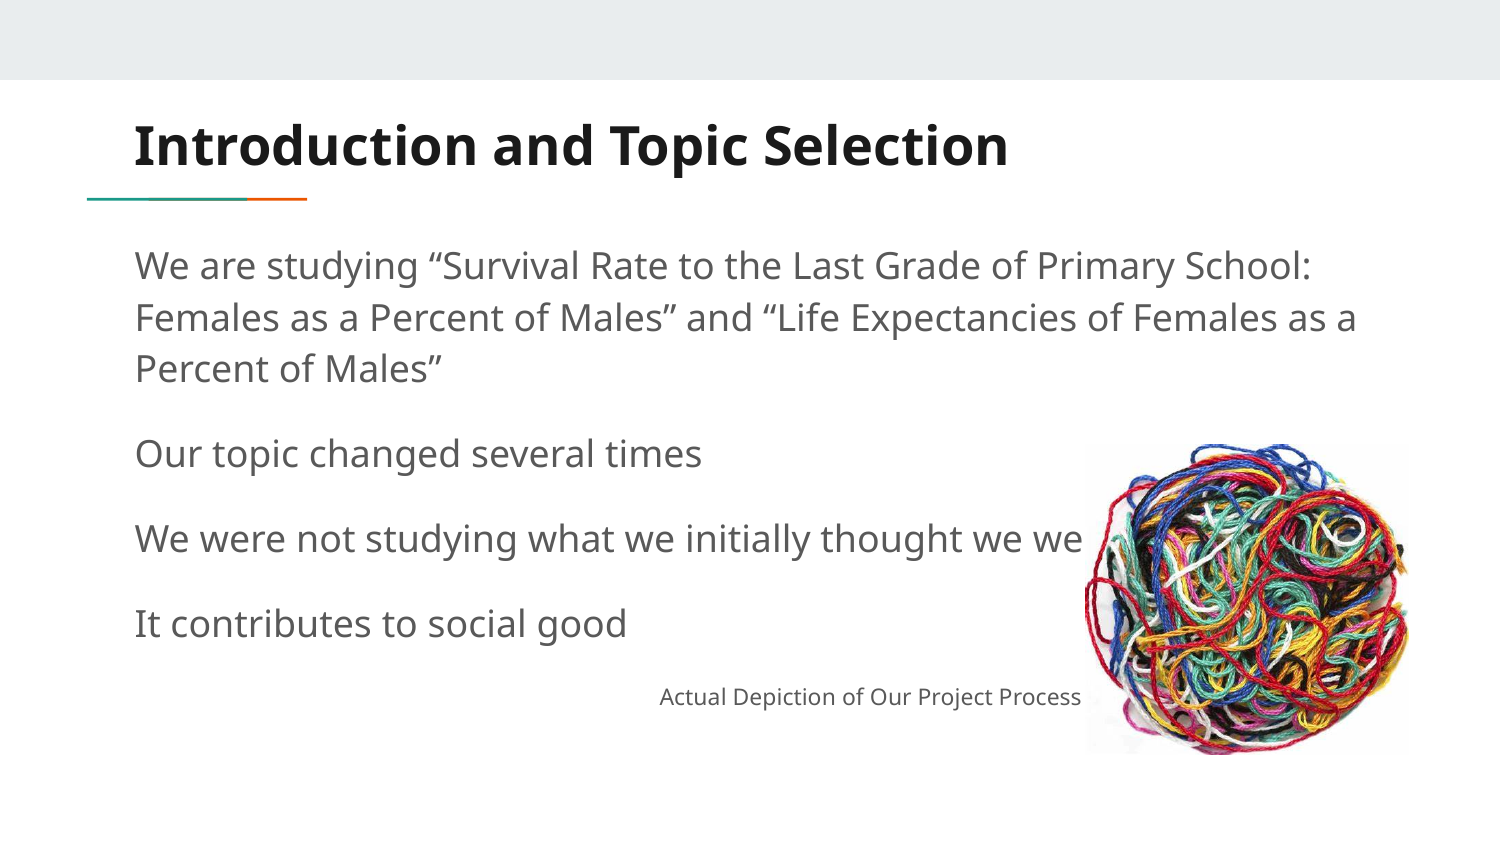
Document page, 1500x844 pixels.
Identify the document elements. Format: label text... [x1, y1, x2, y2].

picture [1085, 444, 1409, 756]
list We are studying “Survival Rate to the Last Grade of Primary School: Females as a Percent of Males” and “Life Expectancies of Females as a Percent of Males” Our topic changed several times We were not studying what we initially thought we were It contributes to social good Actual Depiction of Our Project Process -> [119, 219, 1381, 755]
title Introduction and Topic Selection [119, 96, 1381, 185]
